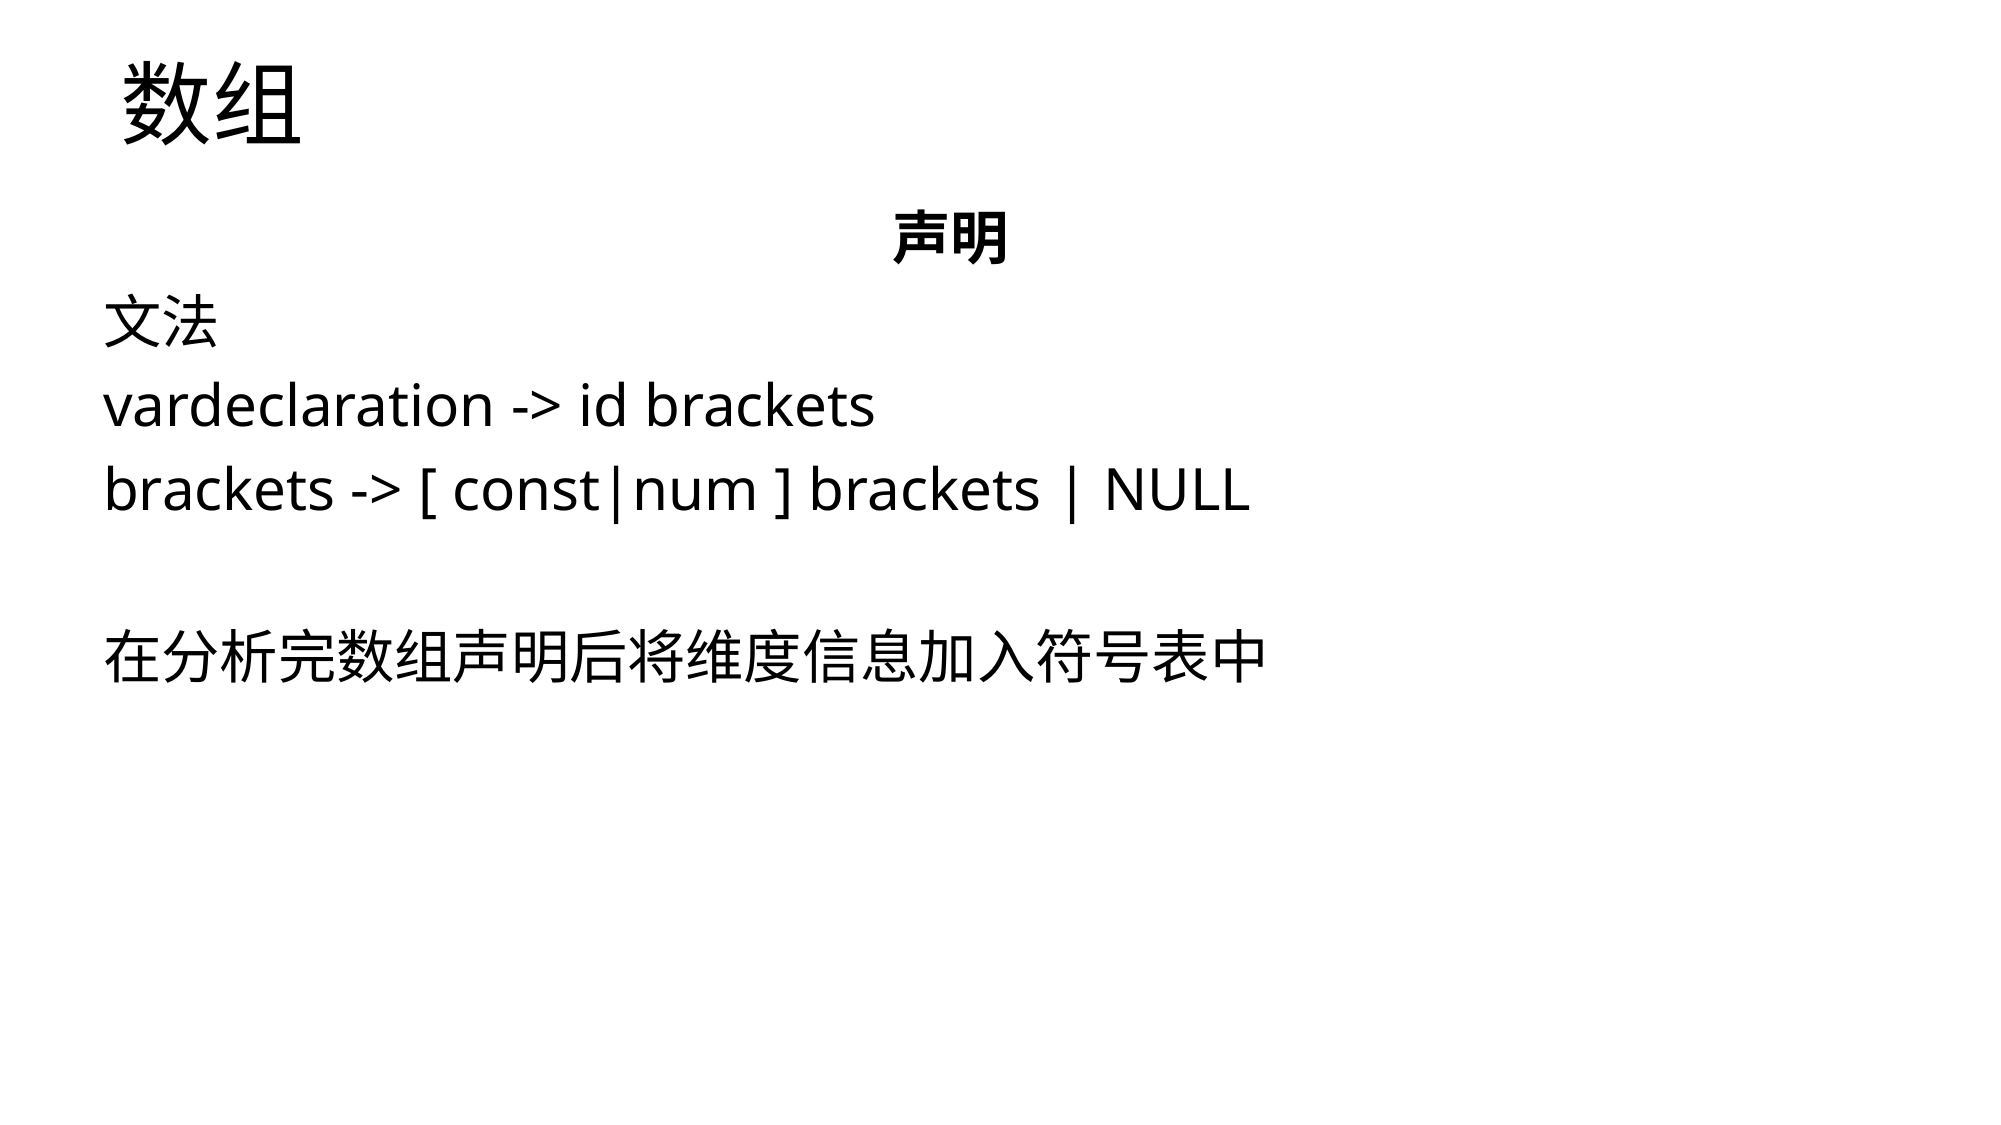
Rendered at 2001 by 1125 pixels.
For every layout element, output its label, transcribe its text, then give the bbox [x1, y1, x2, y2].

title 数组 [105, 0, 1831, 218]
list 声明 文法 vardeclaration -> id brackets brackets -> [ const|num ] brackets | NULL 在分析完数组声明后将维度信息加入符号表中 [88, 201, 1814, 916]
